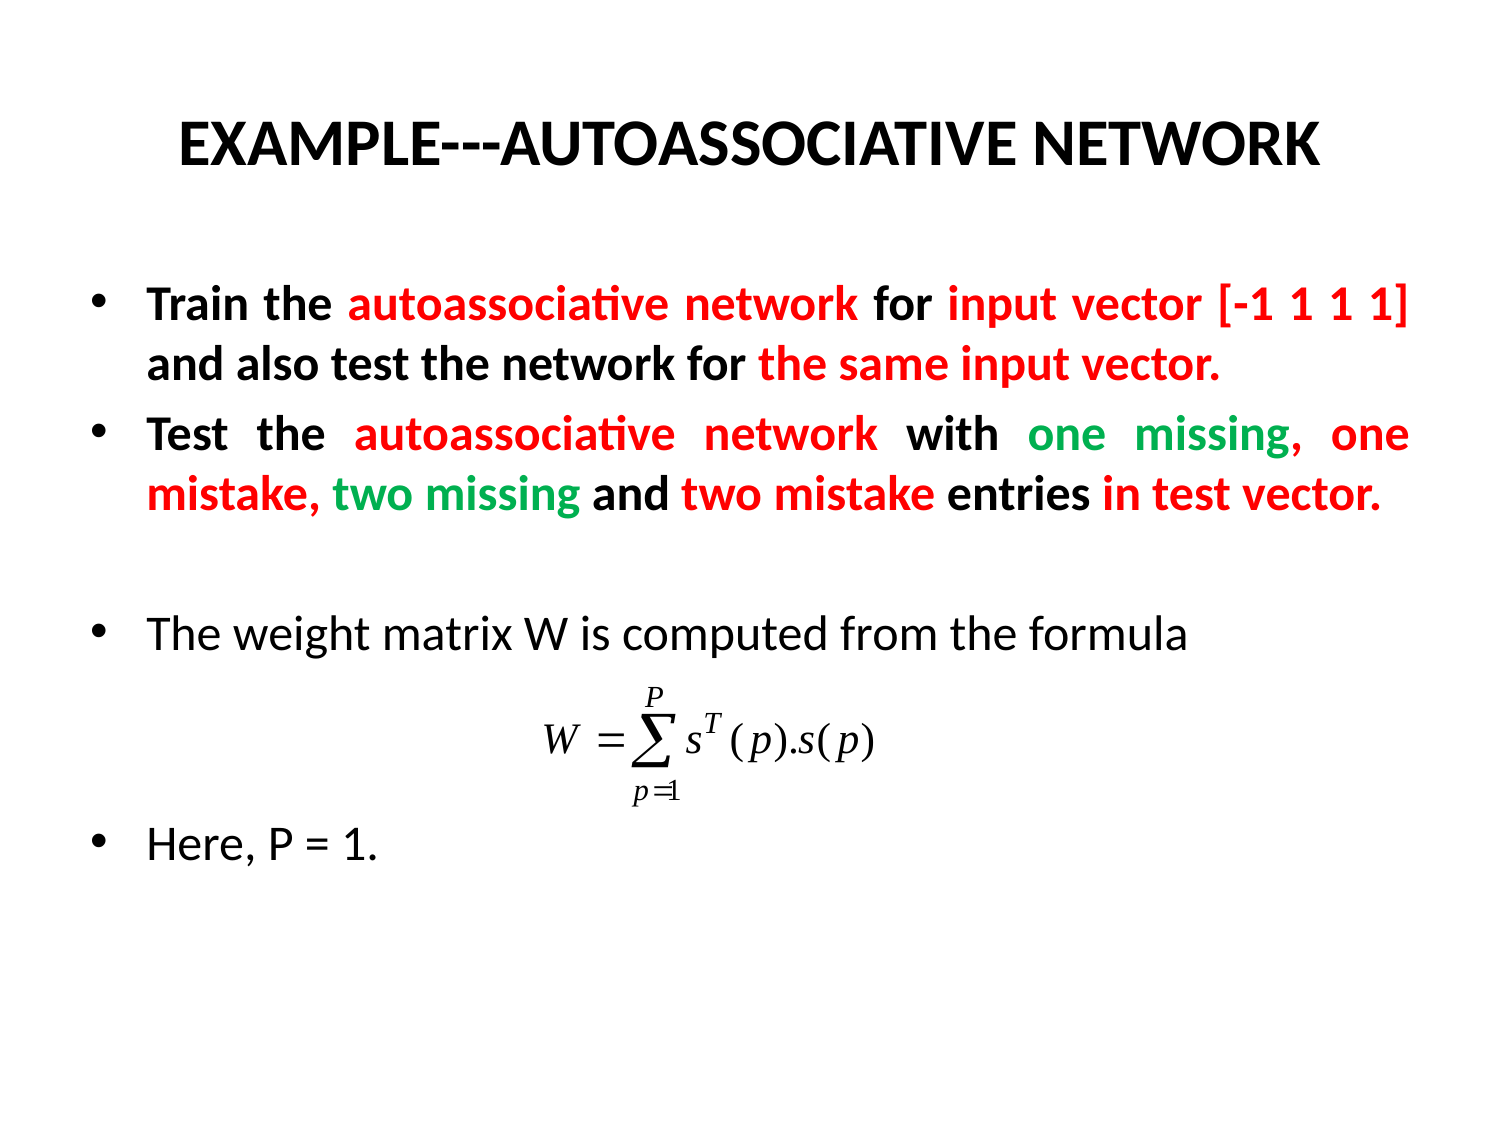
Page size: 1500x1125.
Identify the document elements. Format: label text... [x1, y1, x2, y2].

list Train the autoassociative network for input vector [-1 1 1 1] and also test the network for the same input vector. Test the autoassociative network with one missing, one mistake, two missing and two mistake entries in test vector. The weight matrix W is computed from the formula Here, P = 1. [75, 262, 1425, 1005]
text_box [537, 674, 887, 819]
title EXAMPLE---AUTOASSOCIATIVE NETWORK [75, 45, 1425, 233]
